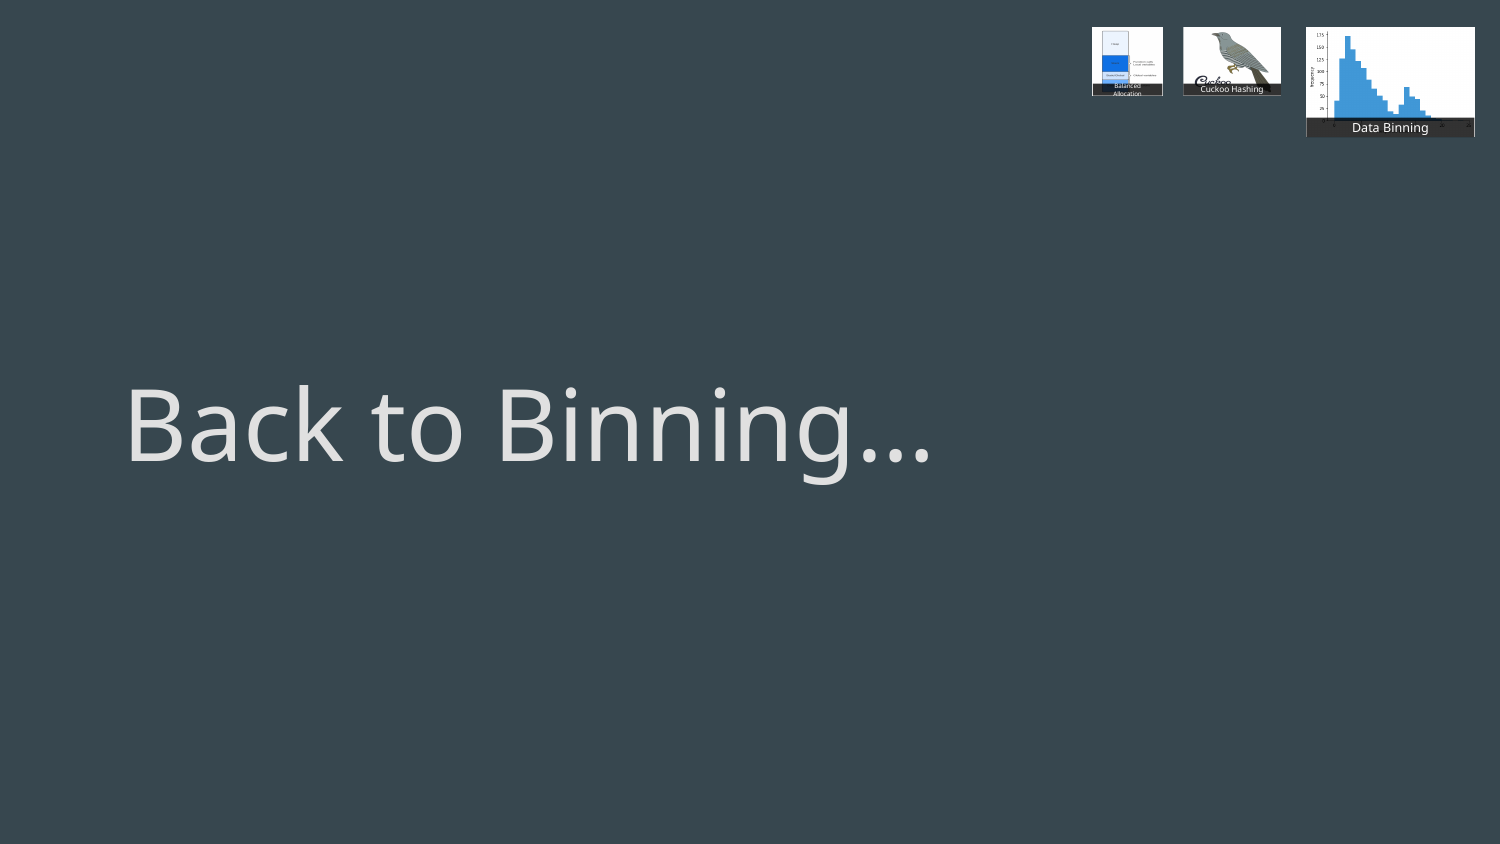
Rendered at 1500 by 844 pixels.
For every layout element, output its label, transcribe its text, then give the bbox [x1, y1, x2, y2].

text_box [1092, 26, 1163, 96]
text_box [1183, 26, 1282, 96]
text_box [1306, 26, 1475, 138]
text_box Back to Binning… [94, 140, 1406, 704]
